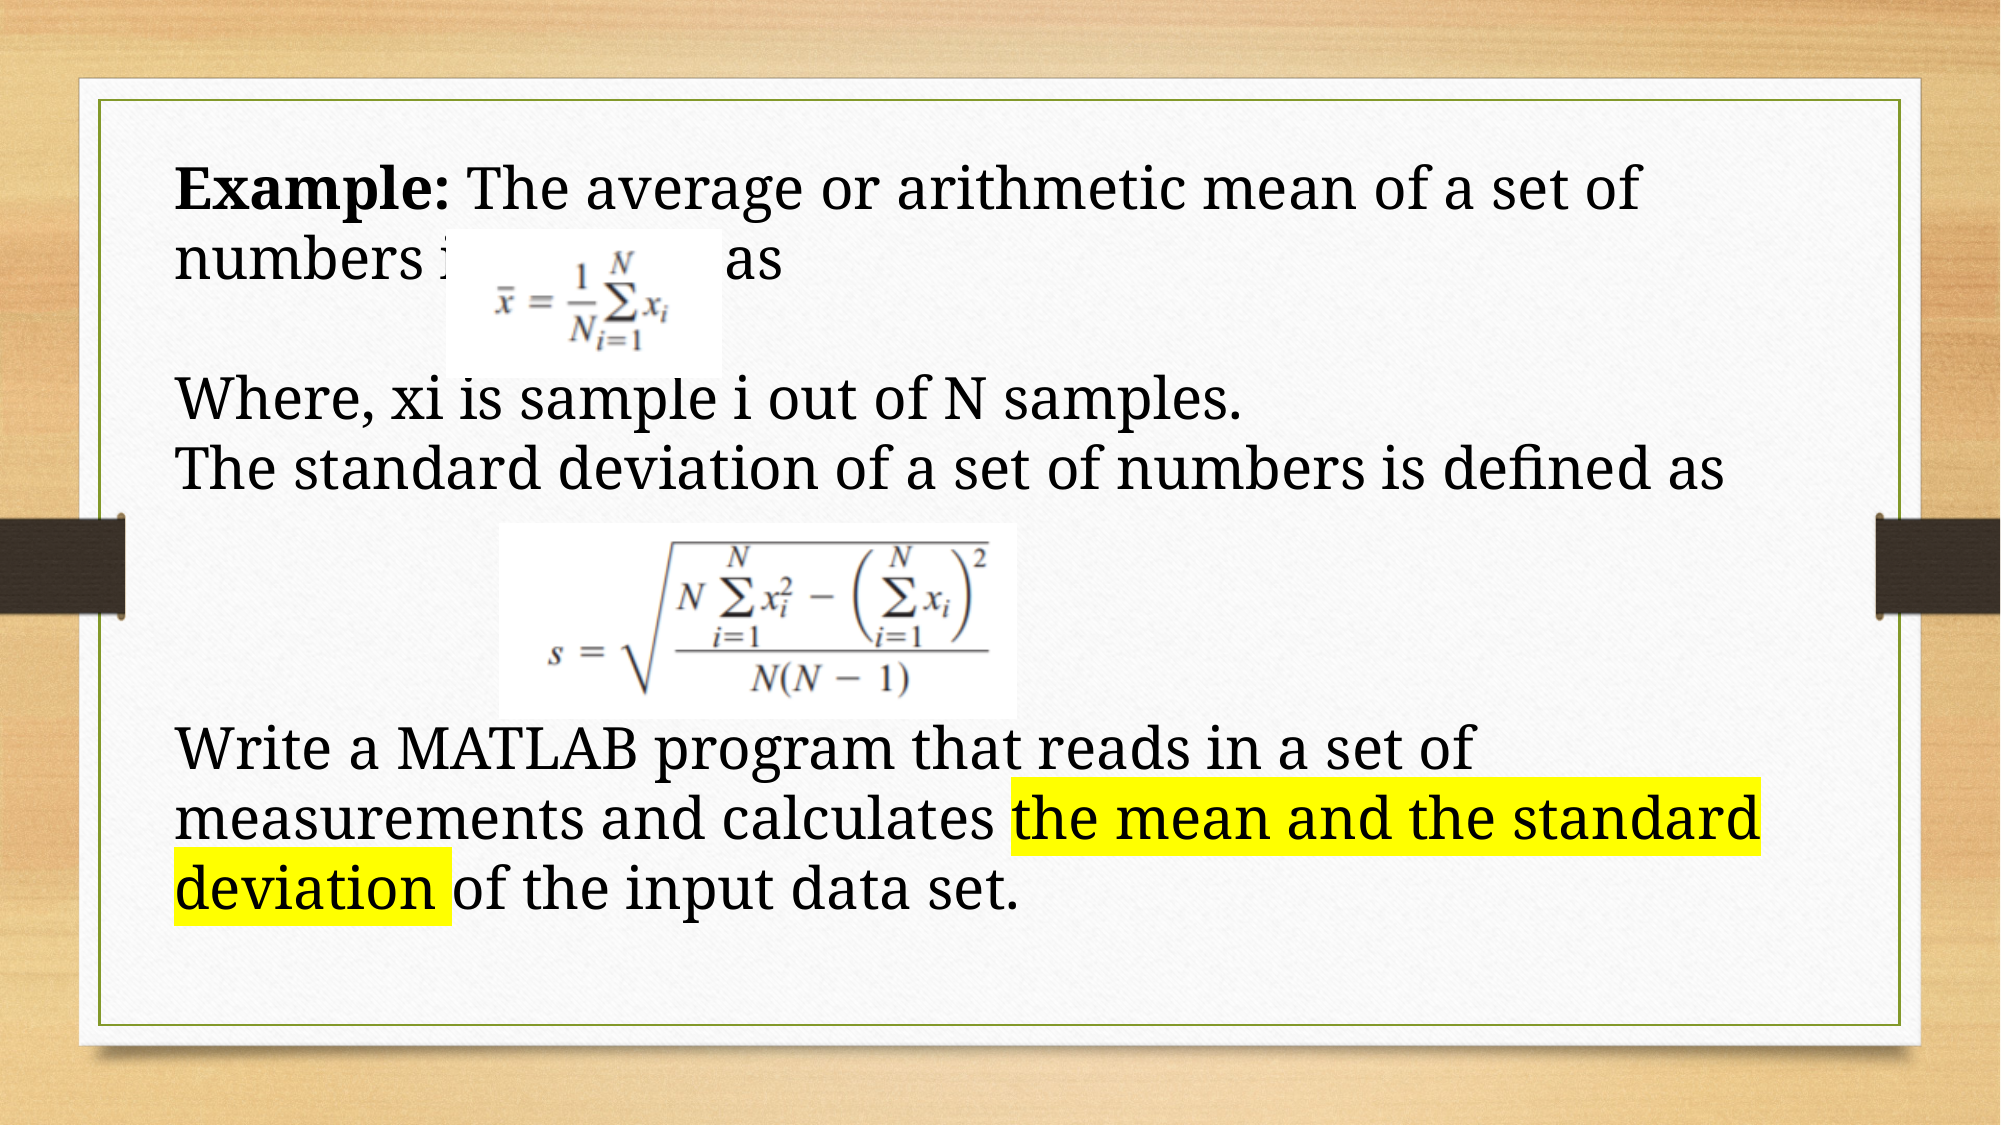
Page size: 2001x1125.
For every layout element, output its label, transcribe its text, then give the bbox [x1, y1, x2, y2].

text_box Example: The average or arithmetic mean of a set of numbers is defined as Where, xi is sample i out of N samples. The standard deviation of a set of numbers is defined as Write a MATLAB program that reads in a set of measurements and calculates the mean and the standard deviation of the input data set. [159, 143, 1835, 929]
picture [0, 0, 2001, 1125]
